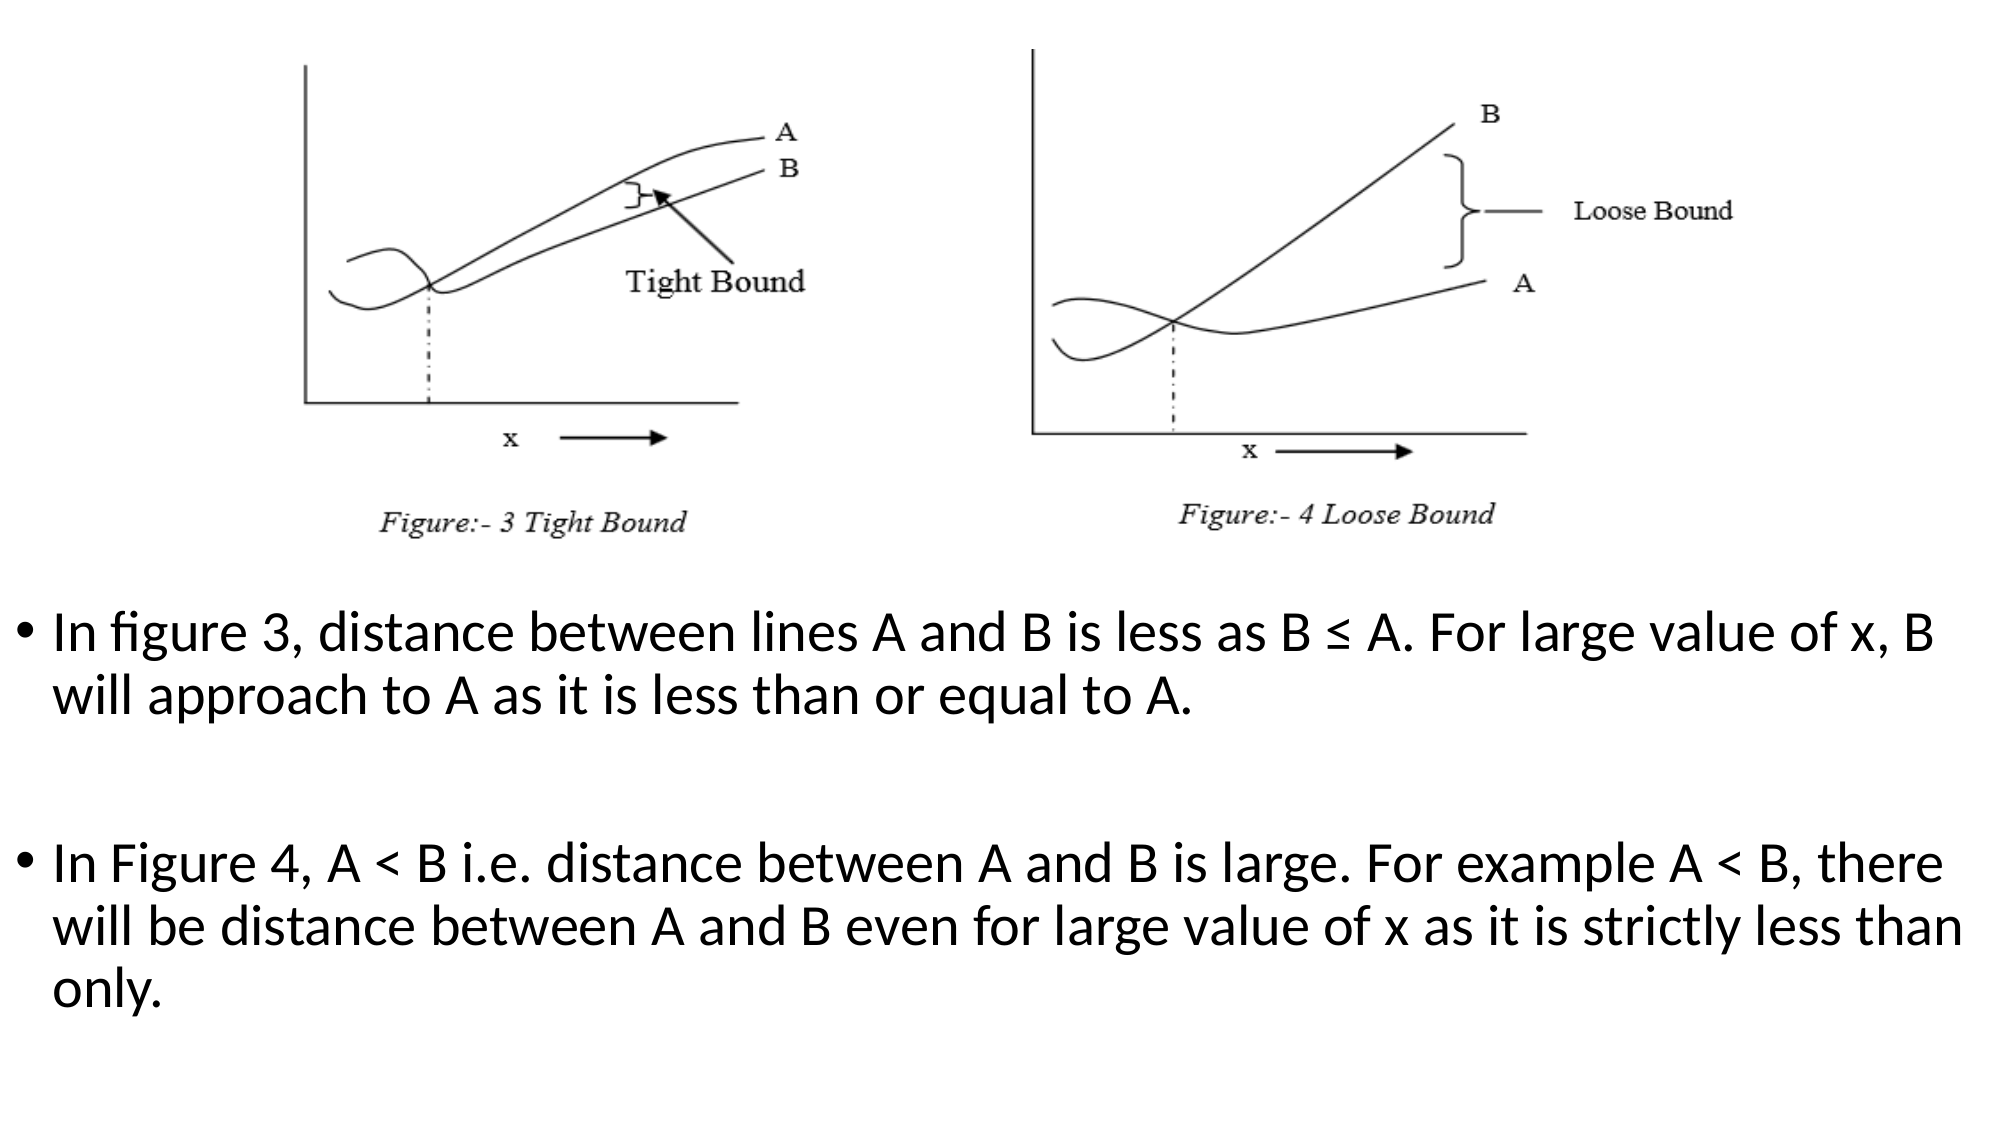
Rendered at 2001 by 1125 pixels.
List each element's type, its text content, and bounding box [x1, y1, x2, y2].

list In figure 3, distance between lines A and B is less as B ≤ A. For large value of x, B will approach to A as it is less than or equal to A. In Figure 4, A < B i.e. distance between A and B is large. For example A < B, there will be distance between A and B even for large value of x as it is strictly less than only. [0, 0, 2000, 1125]
picture [258, 49, 1742, 547]
